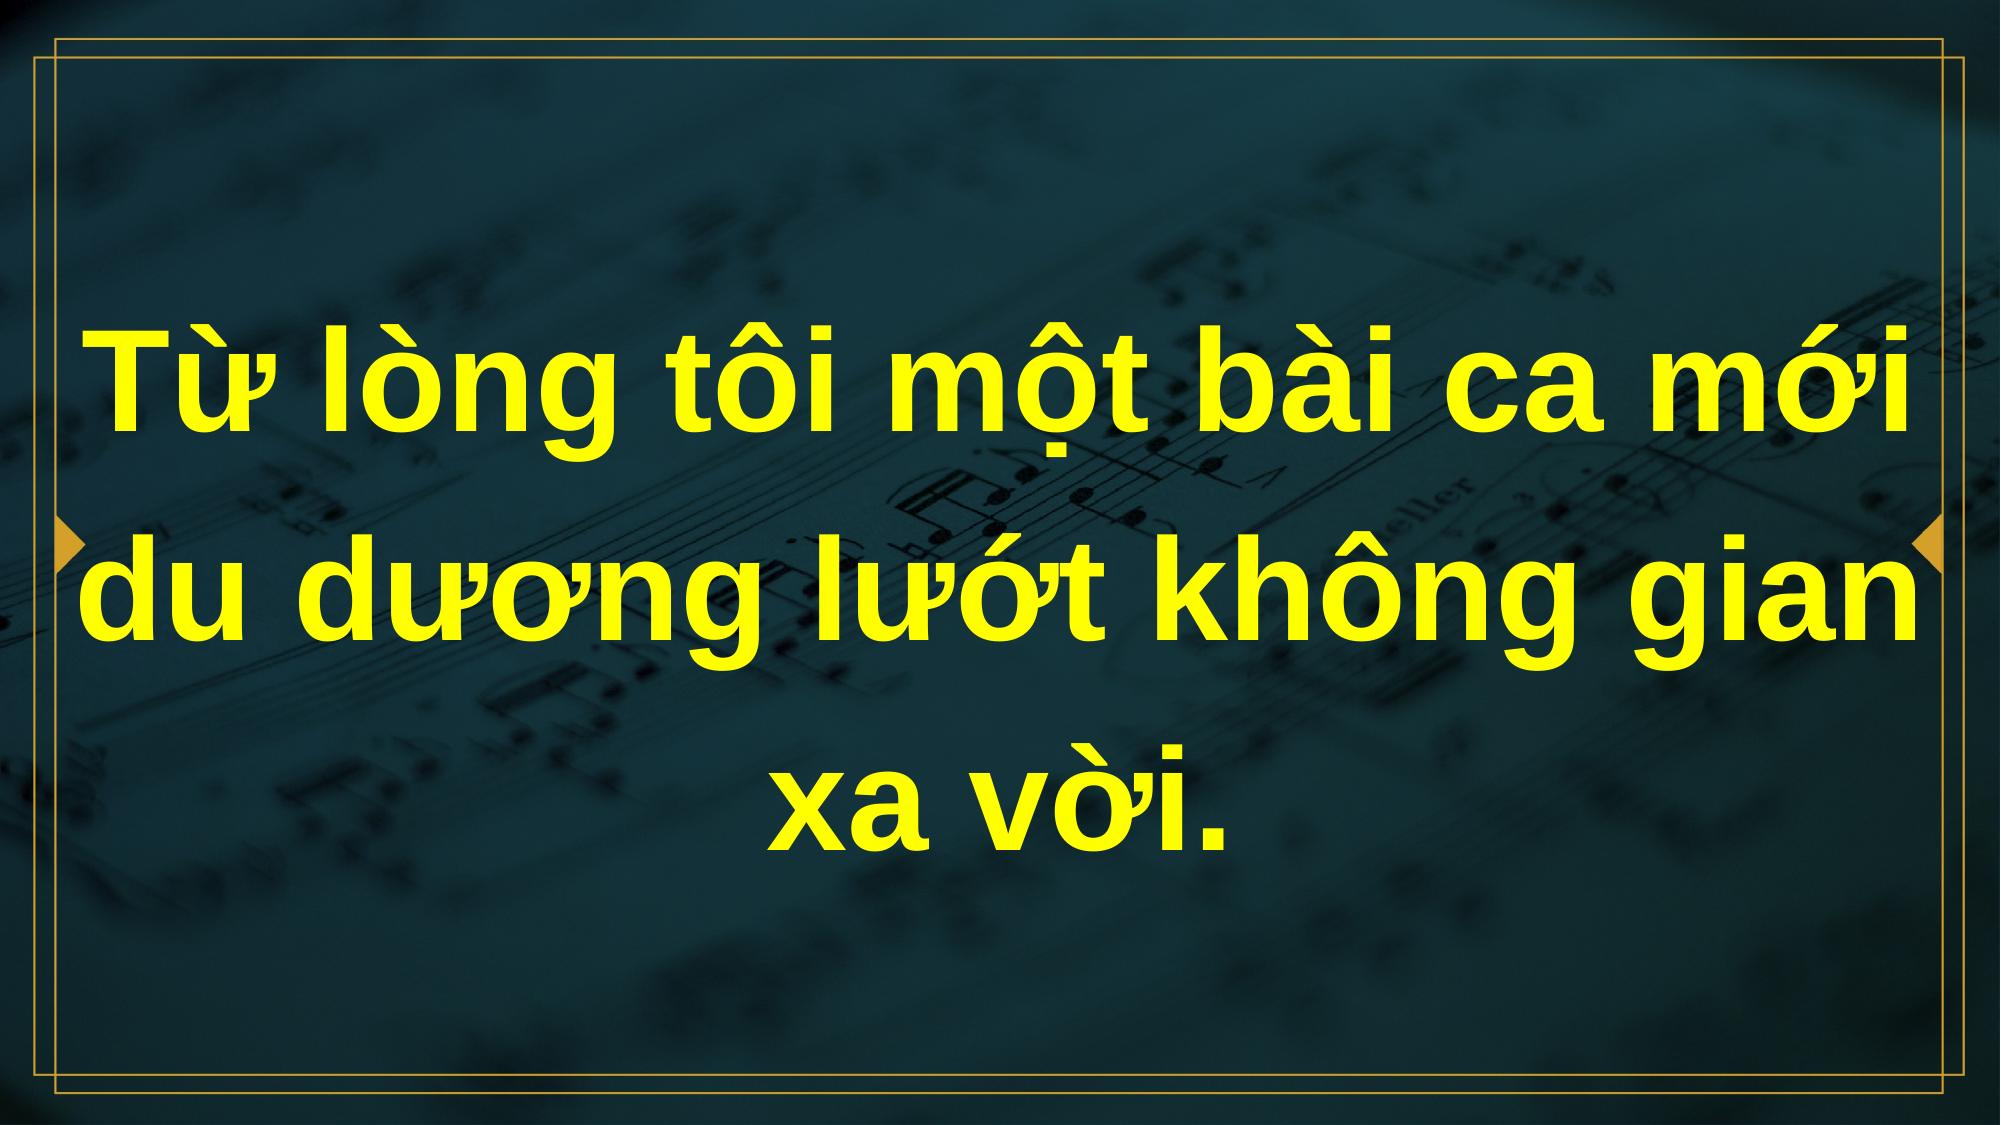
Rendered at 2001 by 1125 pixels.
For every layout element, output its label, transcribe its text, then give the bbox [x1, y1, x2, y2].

picture [0, 0, 2000, 1125]
title Từ lòng tôi một bài ca mới du dương lướt không gian xa vời. [55, 53, 1945, 1077]
